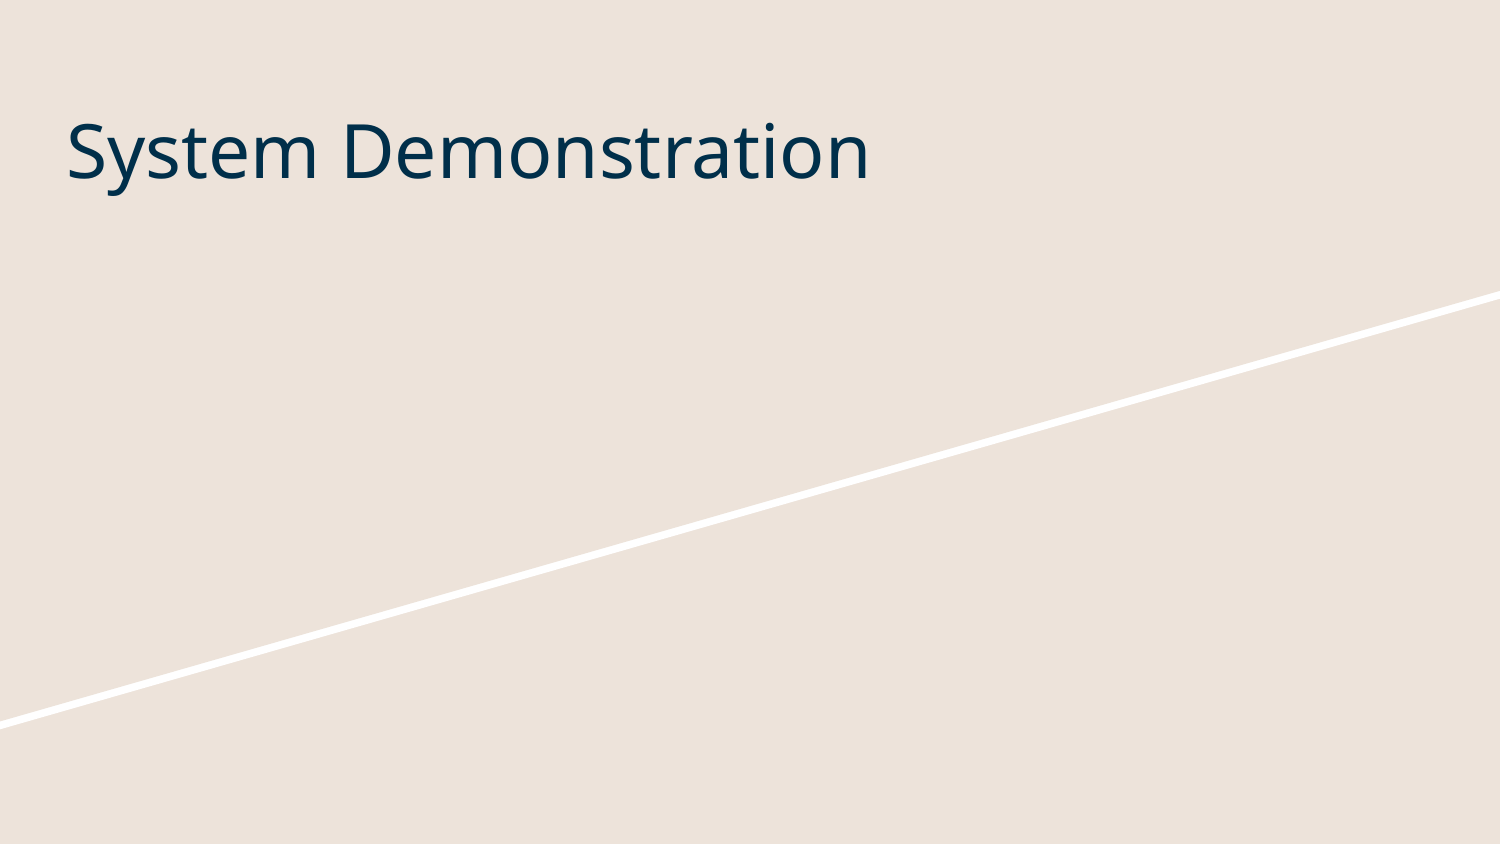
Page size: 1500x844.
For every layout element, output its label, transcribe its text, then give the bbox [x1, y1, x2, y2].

title System Demonstration [51, 88, 1449, 299]
